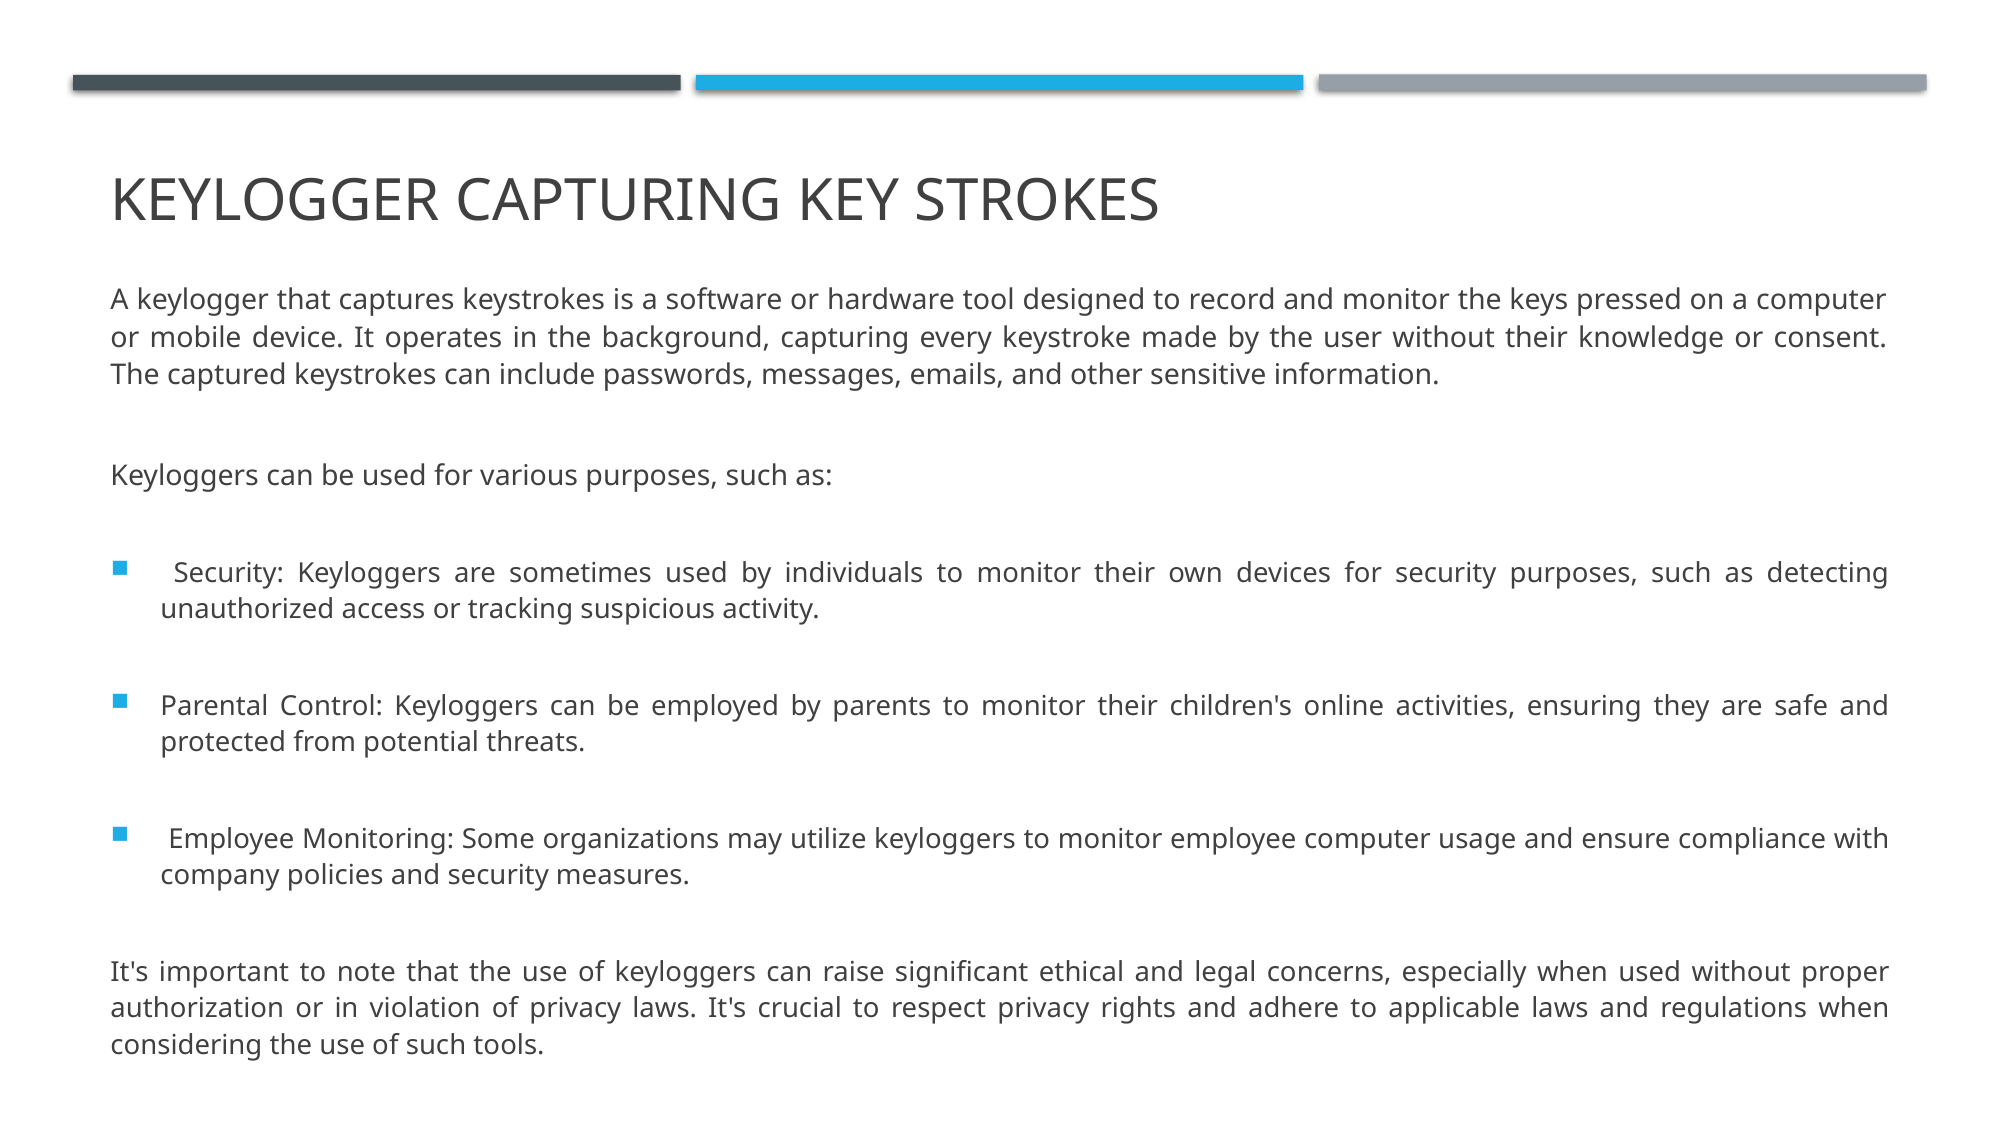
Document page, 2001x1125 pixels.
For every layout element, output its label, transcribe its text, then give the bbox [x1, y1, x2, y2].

list A keylogger that captures keystrokes is a software or hardware tool designed to record and monitor the keys pressed on a computer or mobile device. It operates in the background, capturing every keystroke made by the user without their knowledge or consent. The captured keystrokes can include passwords, messages, emails, and other sensitive information. Keyloggers can be used for various purposes, such as: Security: Keyloggers are sometimes used by individuals to monitor their own devices for security purposes, such as detecting unauthorized access or tracking suspicious activity. Parental Control: Keyloggers can be employed by parents to monitor their children's online activities, ensuring they are safe and protected from potential threats. Employee Monitoring: Some organizations may utilize keyloggers to monitor employee computer usage and ensure compliance with company policies and security measures. It's important to note that the use of keyloggers can raise significant ethical and legal concerns, especially when used without proper authorization or in violation of privacy laws. It's crucial to respect privacy rights and adhere to applicable laws and regulations when considering the use of such tools. [95, 265, 1905, 1072]
title Keylogger Capturing Key strokes [95, 115, 1905, 240]
